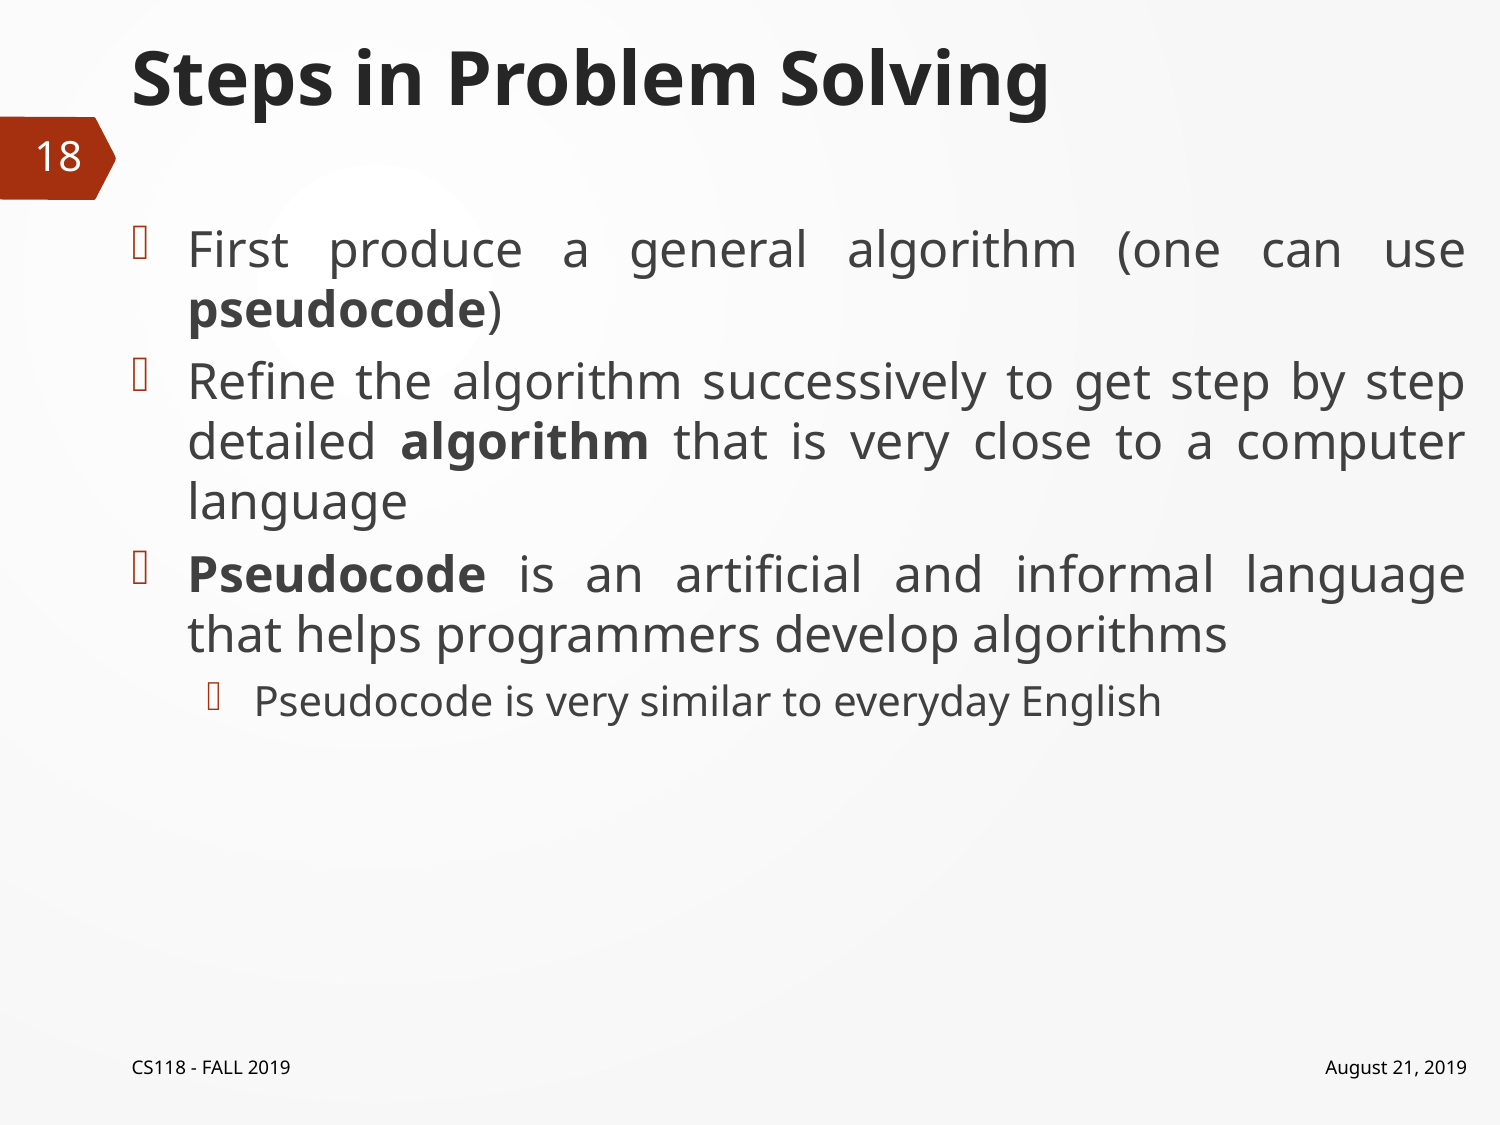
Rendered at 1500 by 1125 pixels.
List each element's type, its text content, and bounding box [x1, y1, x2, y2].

list First produce a general algorithm (one can use pseudocode) Refine the algorithm successively to get step by step detailed algorithm that is very close to a computer language Pseudocode is an artificial and informal language that helps programmers develop algorithms Pseudocode is very similar to everyday English [116, 210, 1483, 1029]
title Steps in Problem Solving [116, 23, 1483, 158]
footer CS118 - FALL 2019 [116, 1037, 1139, 1098]
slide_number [1260, 1037, 1483, 1098]
slide_number 18 [1, 128, 98, 189]
